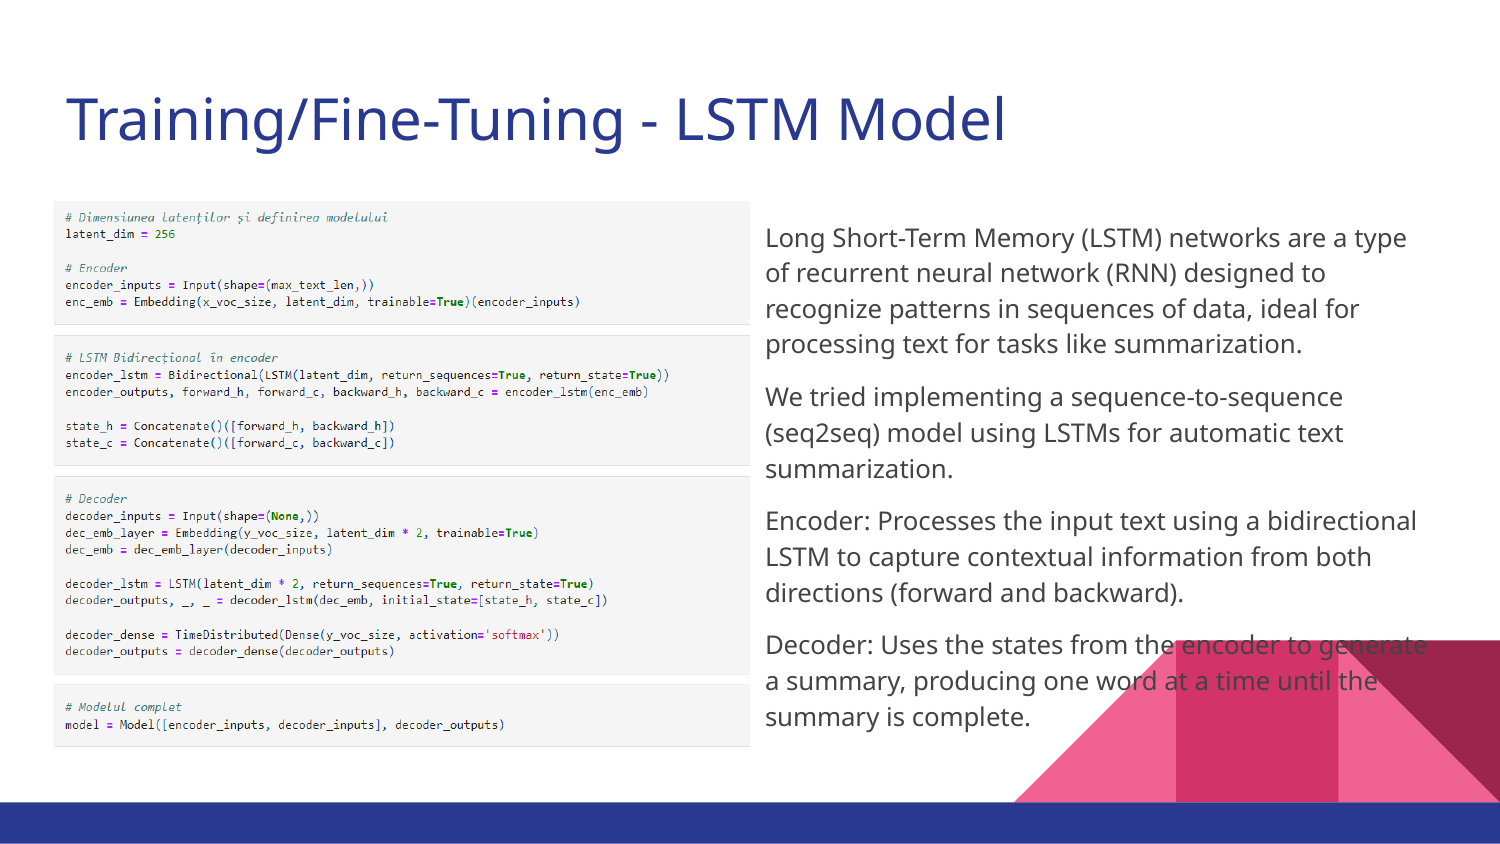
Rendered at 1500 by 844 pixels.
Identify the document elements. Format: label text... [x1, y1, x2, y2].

title Training/Fine-Tuning - LSTM Model [51, 67, 1449, 167]
picture [50, 201, 751, 750]
list Long Short-Term Memory (LSTM) networks are a type of recurrent neural network (RNN) designed to recognize patterns in sequences of data, ideal for processing text for tasks like summarization. We tried implementing a sequence-to-sequence (seq2seq) model using LSTMs for automatic text summarization. Encoder: Processes the input text using a bidirectional LSTM to capture contextual information from both directions (forward and backward). Decoder: Uses the states from the encoder to generate a summary, producing one word at a time until the summary is complete. [751, 201, 1449, 750]
